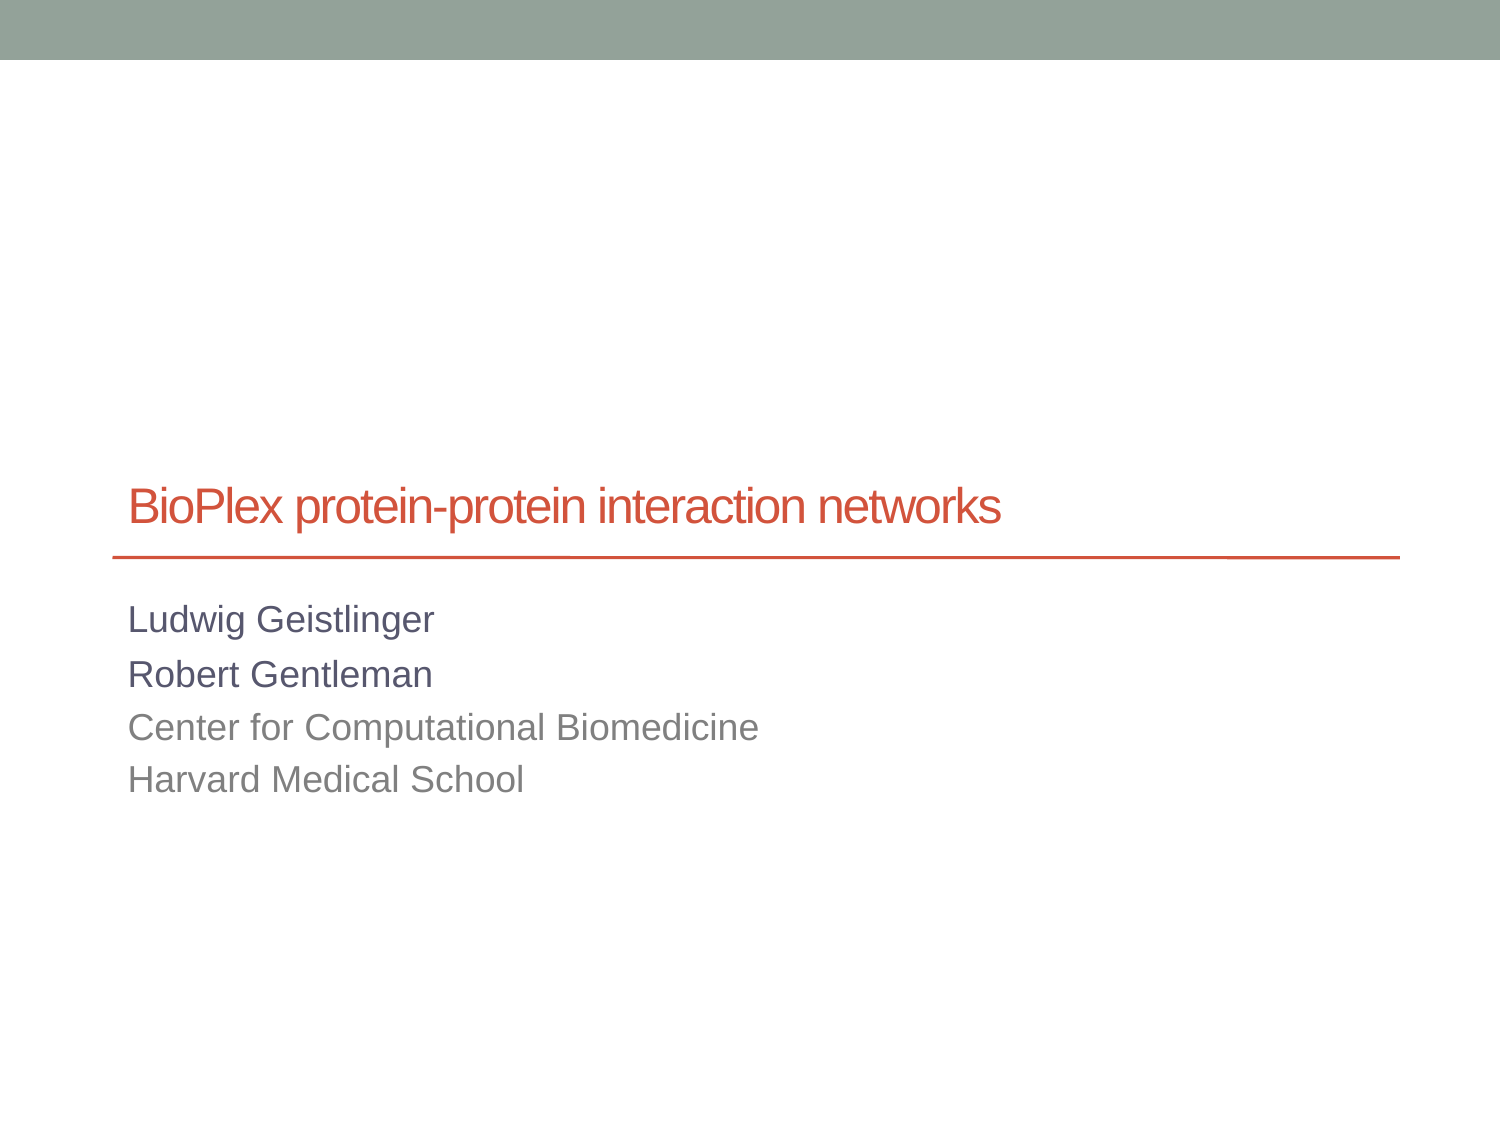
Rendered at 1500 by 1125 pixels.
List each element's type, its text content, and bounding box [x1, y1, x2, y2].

title BioPlex protein-protein interaction networks [112, 224, 1400, 542]
subtitle Ludwig Geistlinger Robert Gentleman Center for Computational Biomedicine Harvard Medical School [112, 575, 1461, 863]
